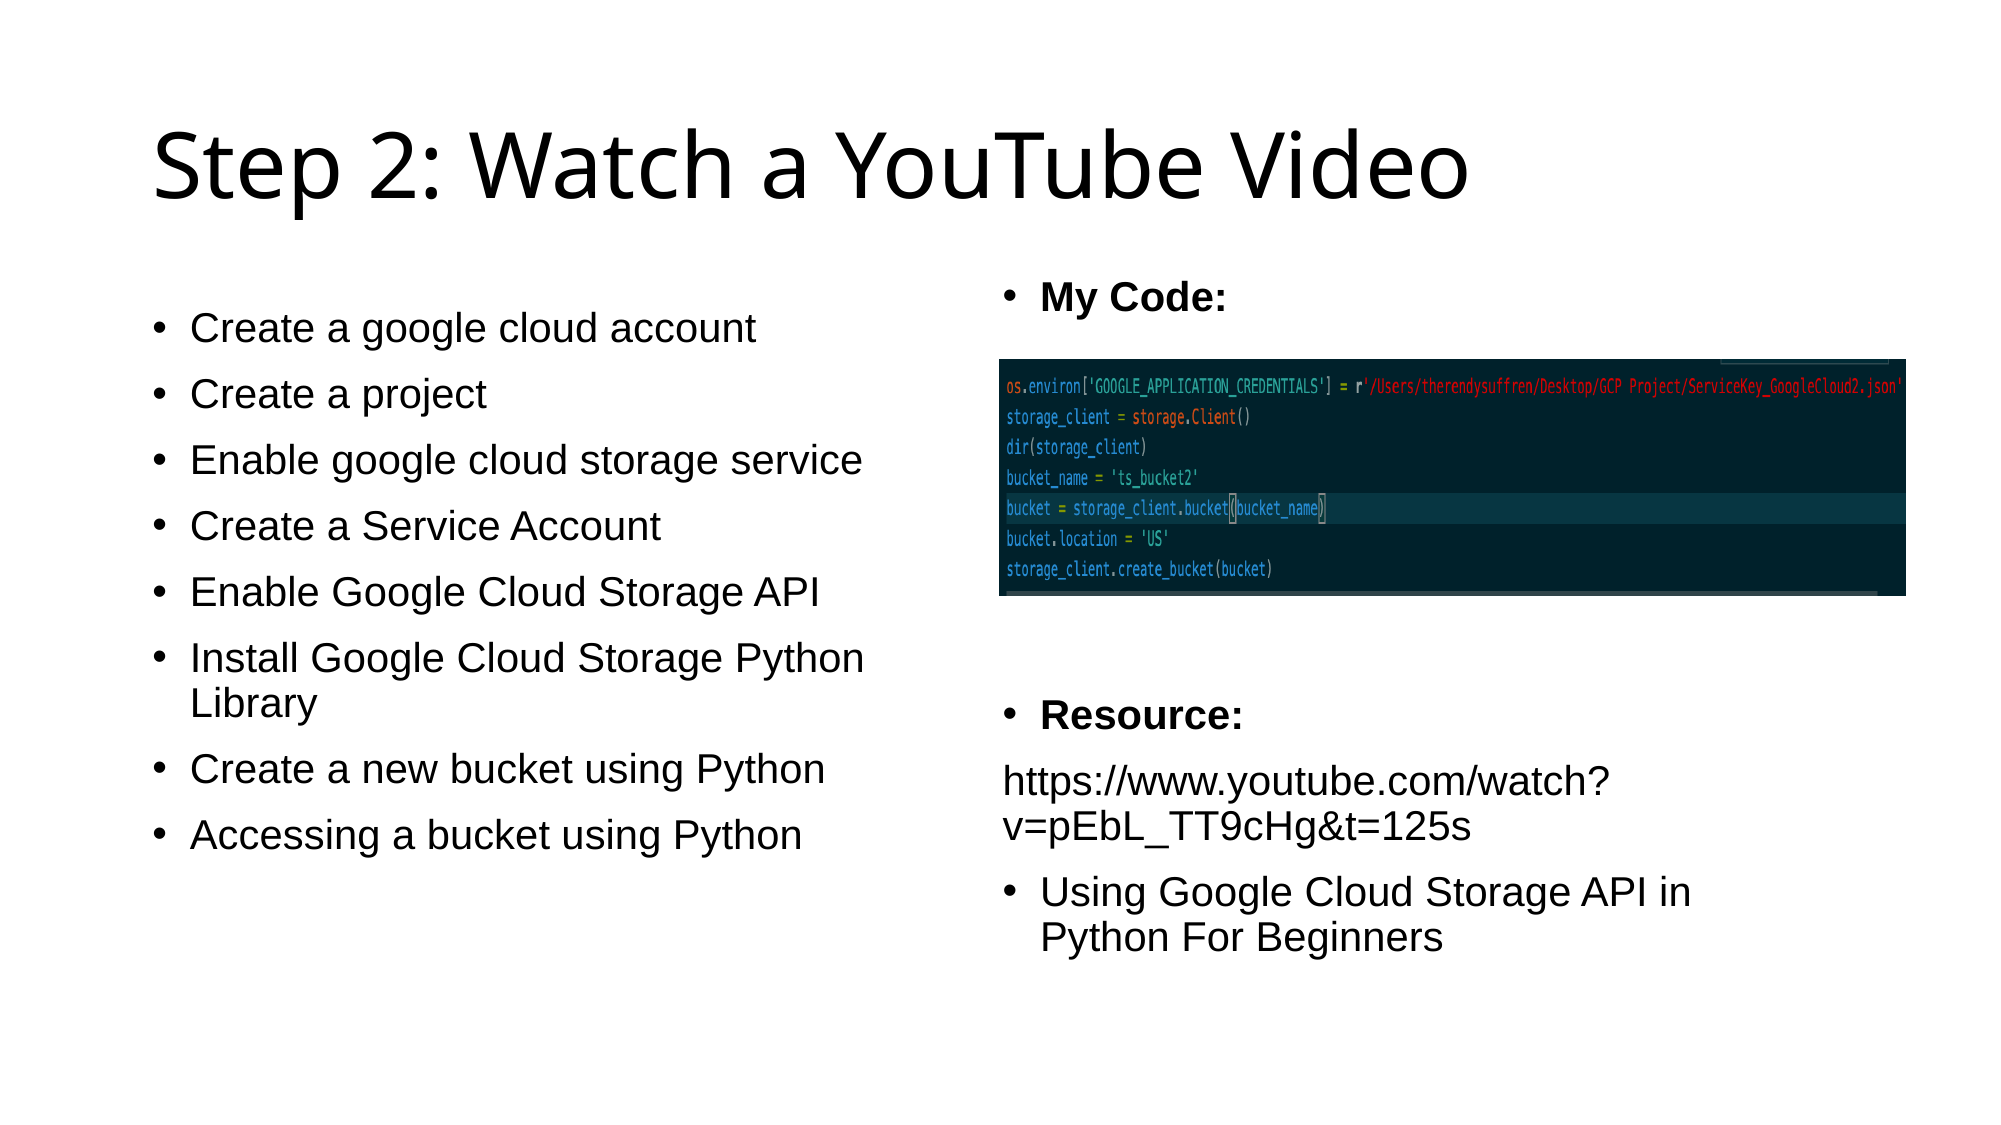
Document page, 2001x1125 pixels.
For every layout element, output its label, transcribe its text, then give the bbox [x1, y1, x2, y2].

list Create a google cloud account Create a project Enable google cloud storage service Create a Service Account Enable Google Cloud Storage API Install Google Cloud Storage Python Library Create a new bucket using Python Accessing a bucket using Python [137, 299, 987, 1014]
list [999, 359, 1906, 596]
title Step 2: Watch a YouTube Video [137, 59, 1863, 278]
text_box Resource: https://www.youtube.com/watch?v=pEbL_TT9cHg&t=125s Using Google Cloud Storage API in Python For Beginners [987, 685, 1838, 1074]
text_box My Code: [987, 267, 1838, 685]
